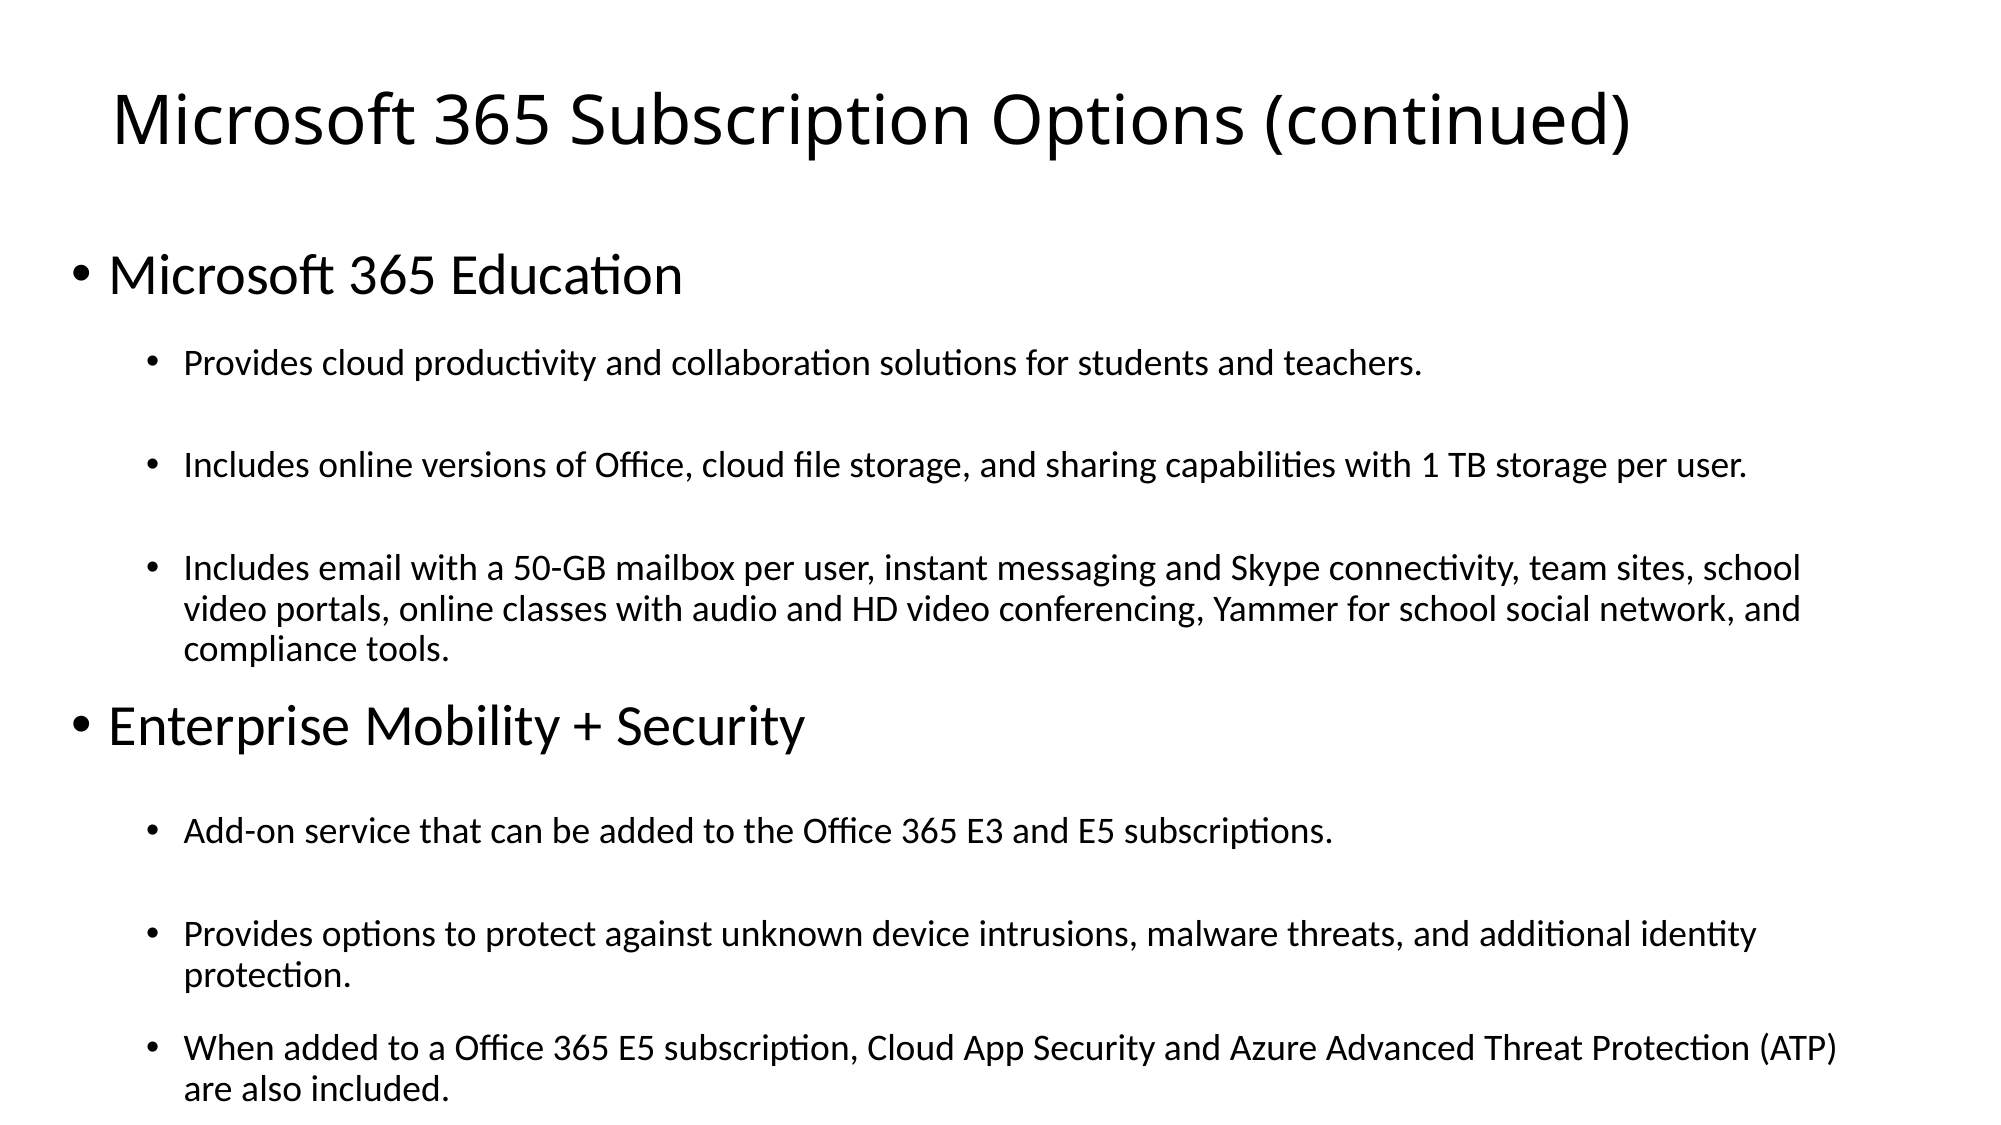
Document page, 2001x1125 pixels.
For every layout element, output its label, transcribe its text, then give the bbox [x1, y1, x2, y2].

title Microsoft 365 Subscription Options (continued) [96, 76, 1904, 168]
list Microsoft 365 Education Provides cloud productivity and collaboration solutions for students and teachers. Includes online versions of Office, cloud file storage, and sharing capabilities with 1 TB storage per user. Includes email with a 50-GB mailbox per user, instant messaging and Skype connectivity, team sites, school video portals, online classes with audio and HD video conferencing, Yammer for school social network, and compliance tools. Enterprise Mobility + Security Add-on service that can be added to the Office 365 E3 and E5 subscriptions. Provides options to protect against unknown device intrusions, malware threats, and additional identity protection. When added to a Office 365 E5 subscription, Cloud App Security and Azure Advanced Threat Protection (ATP) are also included. [55, 236, 1864, 1125]
